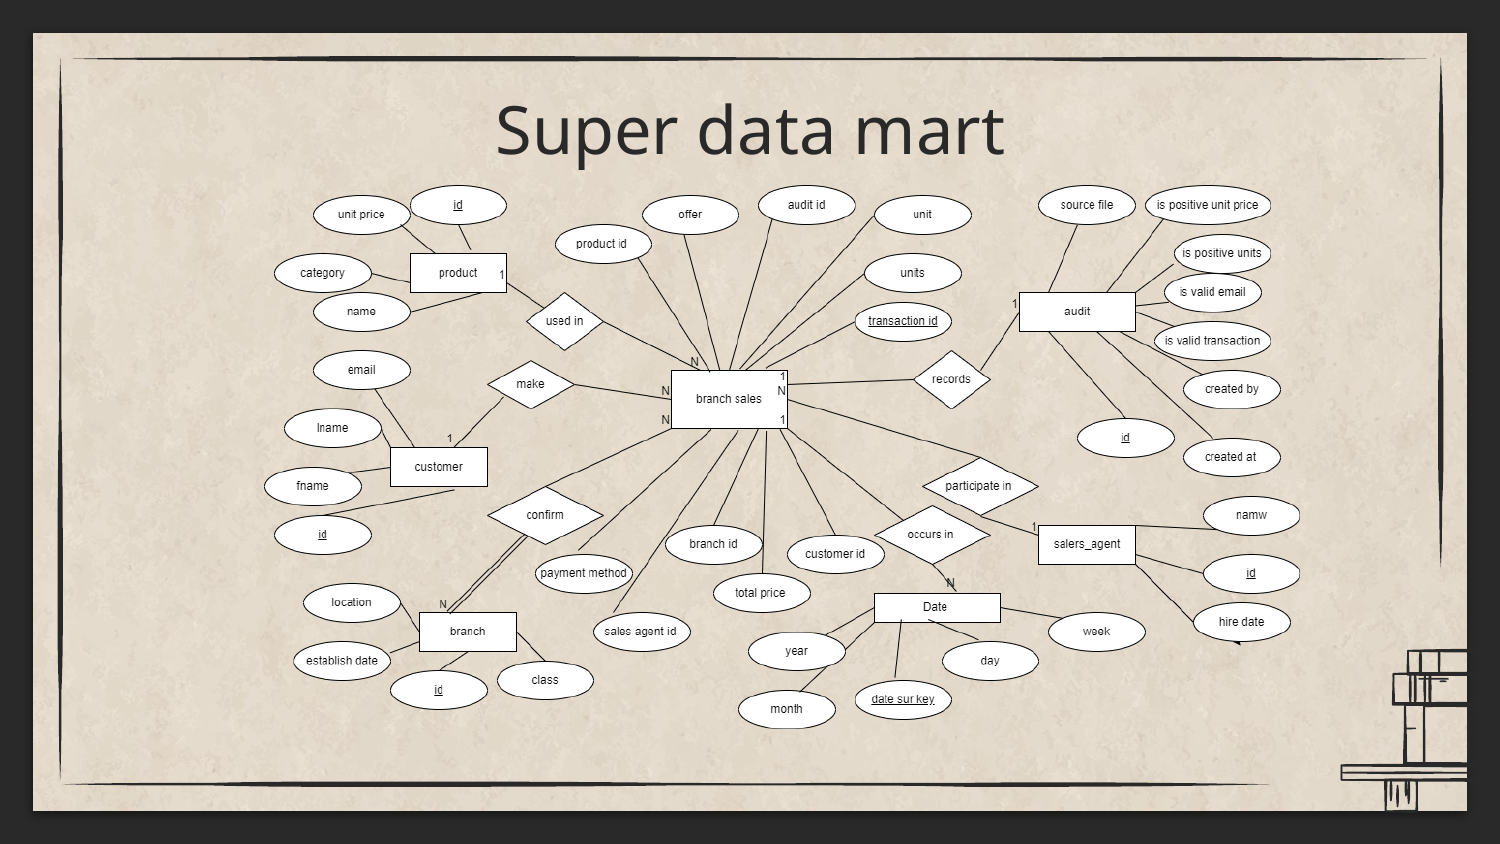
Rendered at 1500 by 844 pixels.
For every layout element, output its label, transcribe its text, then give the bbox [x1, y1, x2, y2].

title Super data mart [118, 72, 1383, 167]
picture [1387, 782, 1415, 810]
picture [1417, 676, 1423, 702]
picture [33, 33, 1467, 811]
picture [1409, 652, 1419, 672]
picture [1343, 774, 1467, 779]
picture [1407, 706, 1423, 762]
picture [1432, 676, 1467, 702]
picture [1395, 675, 1409, 702]
picture [1426, 707, 1467, 762]
picture [1343, 767, 1467, 771]
picture [1441, 653, 1467, 671]
picture [1418, 782, 1467, 811]
picture [1422, 653, 1438, 672]
